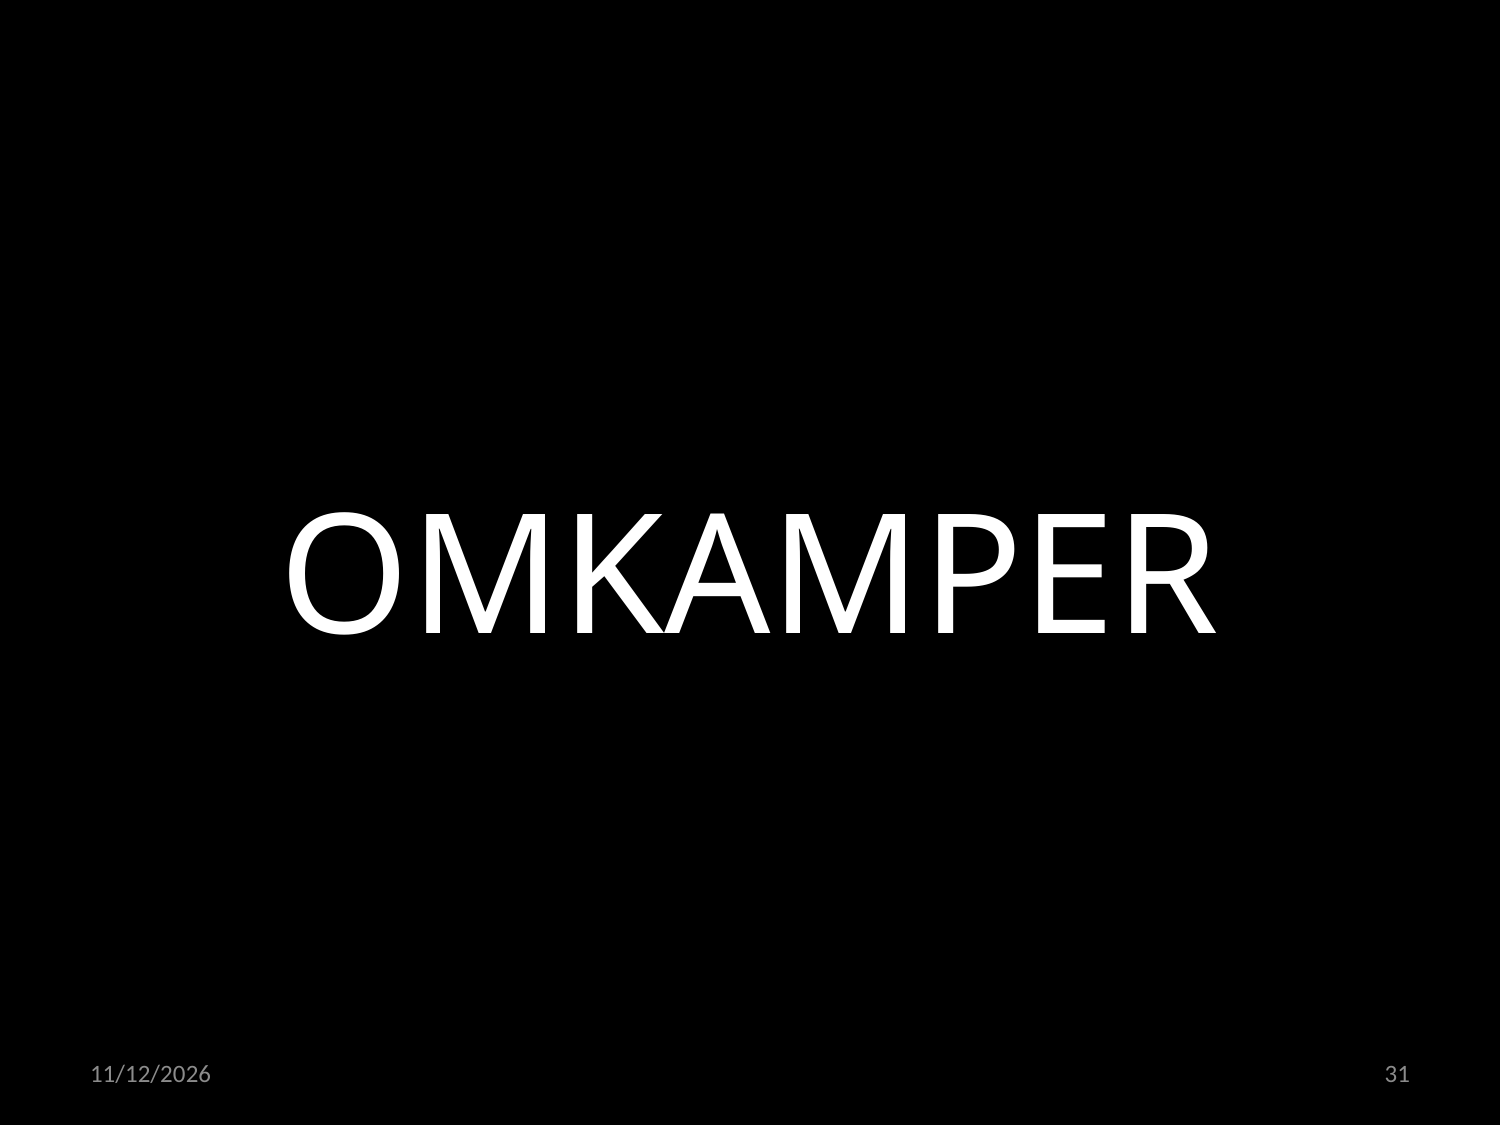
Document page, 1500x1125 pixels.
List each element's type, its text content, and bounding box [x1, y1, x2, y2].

text_box OMKAMPER [0, 459, 1500, 561]
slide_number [75, 1042, 425, 1103]
slide_number 31 [1074, 1042, 1425, 1103]
